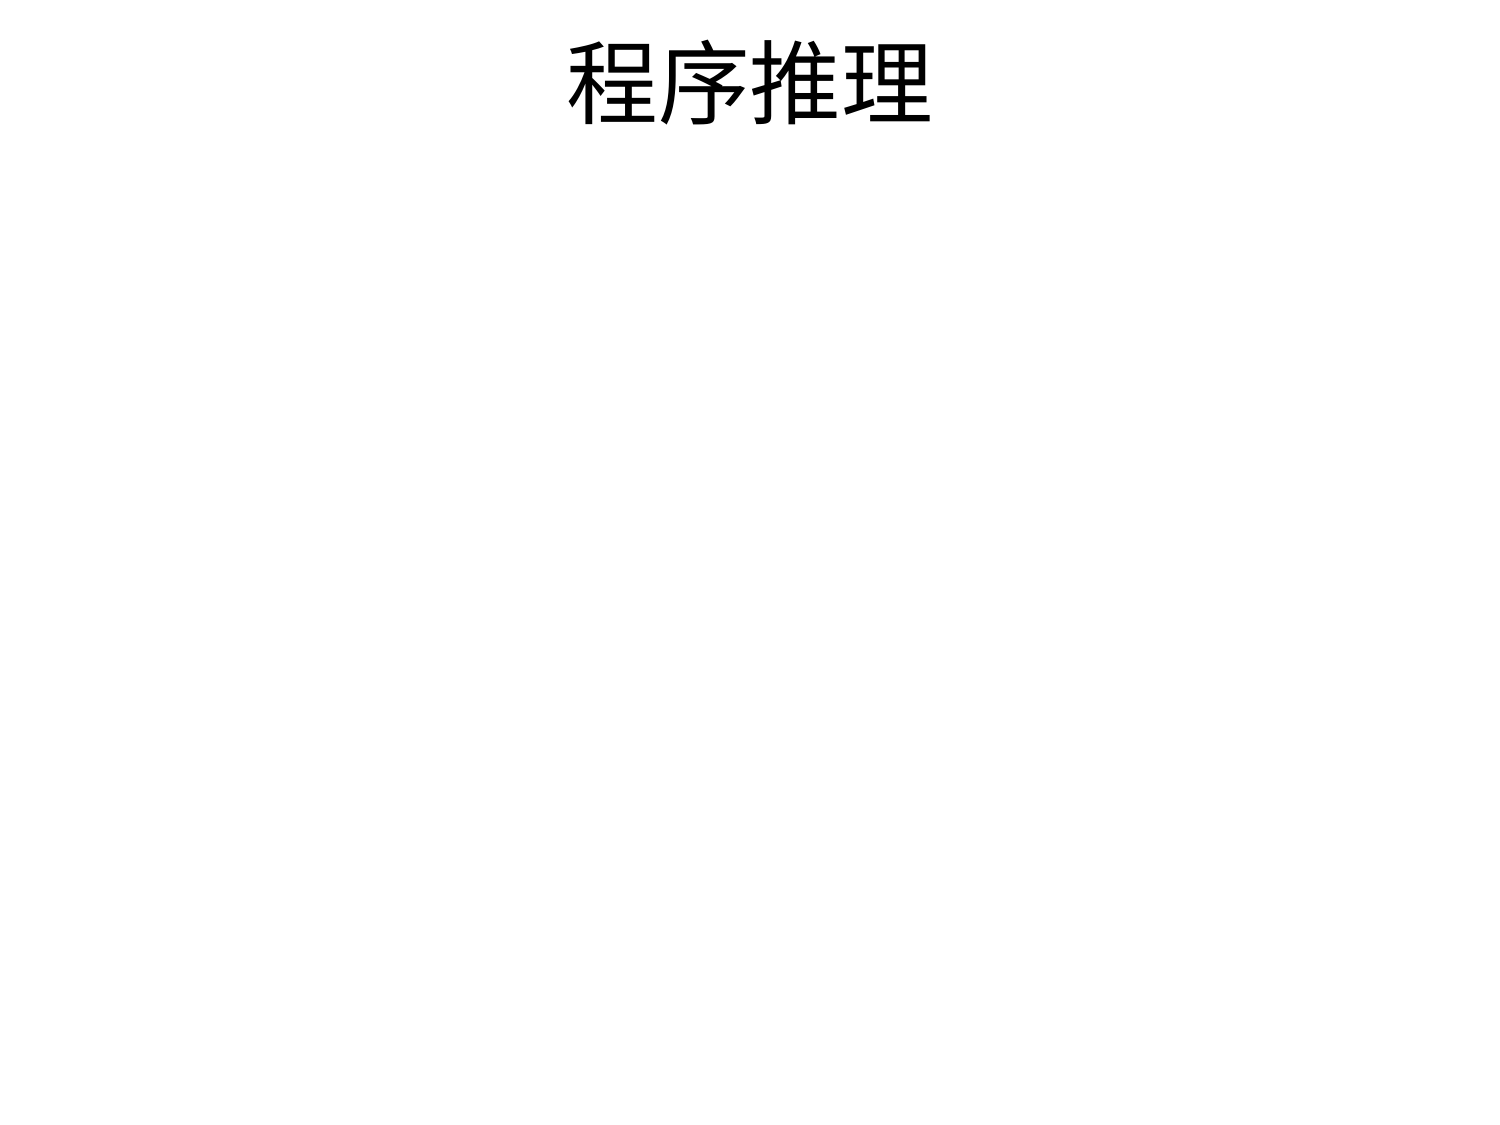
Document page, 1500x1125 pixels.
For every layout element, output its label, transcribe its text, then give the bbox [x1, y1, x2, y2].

title 程序推理 [0, 0, 1500, 162]
